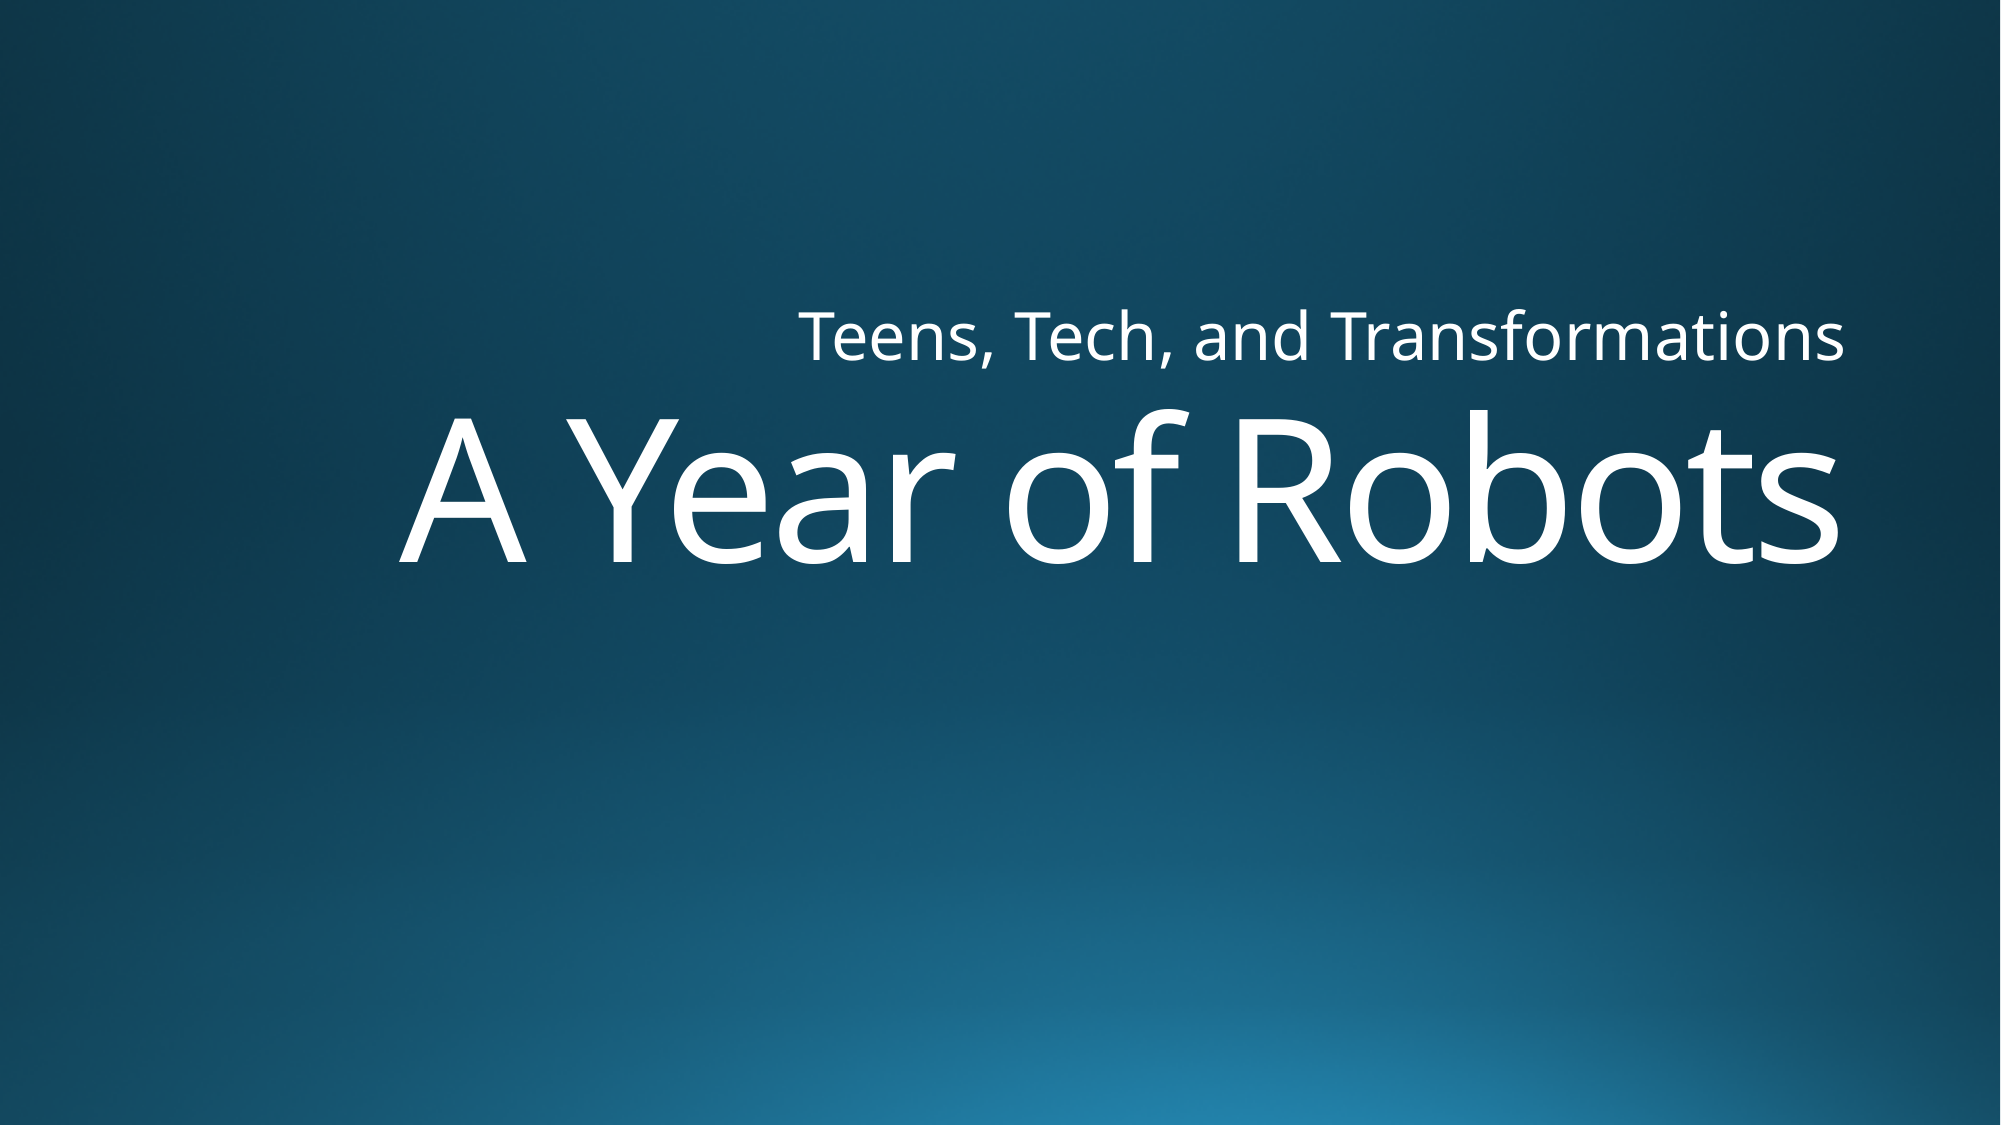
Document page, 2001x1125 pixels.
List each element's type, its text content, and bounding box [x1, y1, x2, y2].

title A Year of Robots [362, 383, 1863, 1002]
picture [0, 0, 2001, 1125]
subtitle Teens, Tech, and Transformations [362, 258, 1863, 383]
